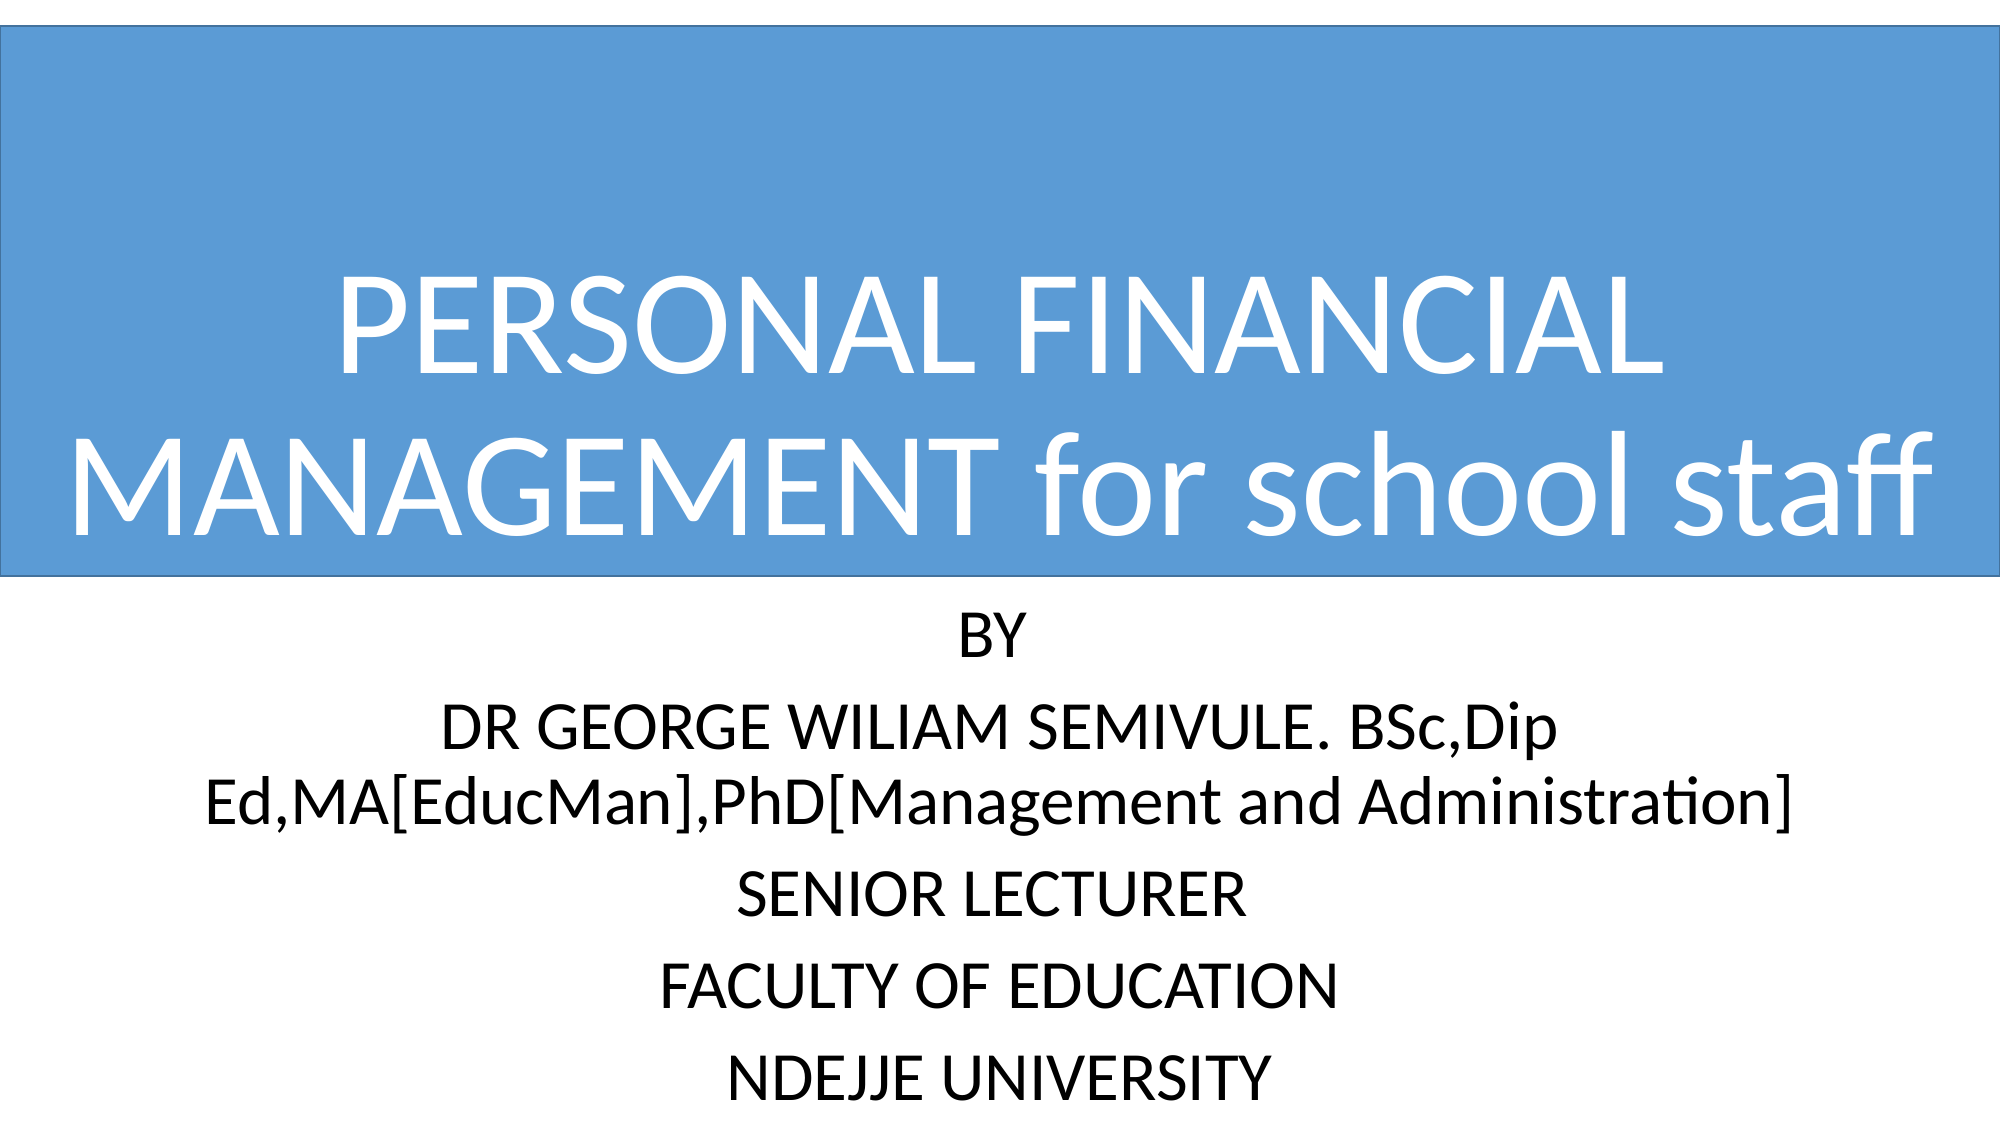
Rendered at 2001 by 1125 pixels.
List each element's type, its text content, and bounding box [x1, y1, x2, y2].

title PERSONAL FINANCIAL MANAGEMENT for school staff [0, 25, 2000, 577]
subtitle BY DR GEORGE WILIAM SEMIVULE. BSc,Dip Ed,MA[EducMan],PhD[Management and Administration] SENIOR LECTURER FACULTY OF EDUCATION NDEJJE UNIVERSITY [0, 590, 2000, 1125]
